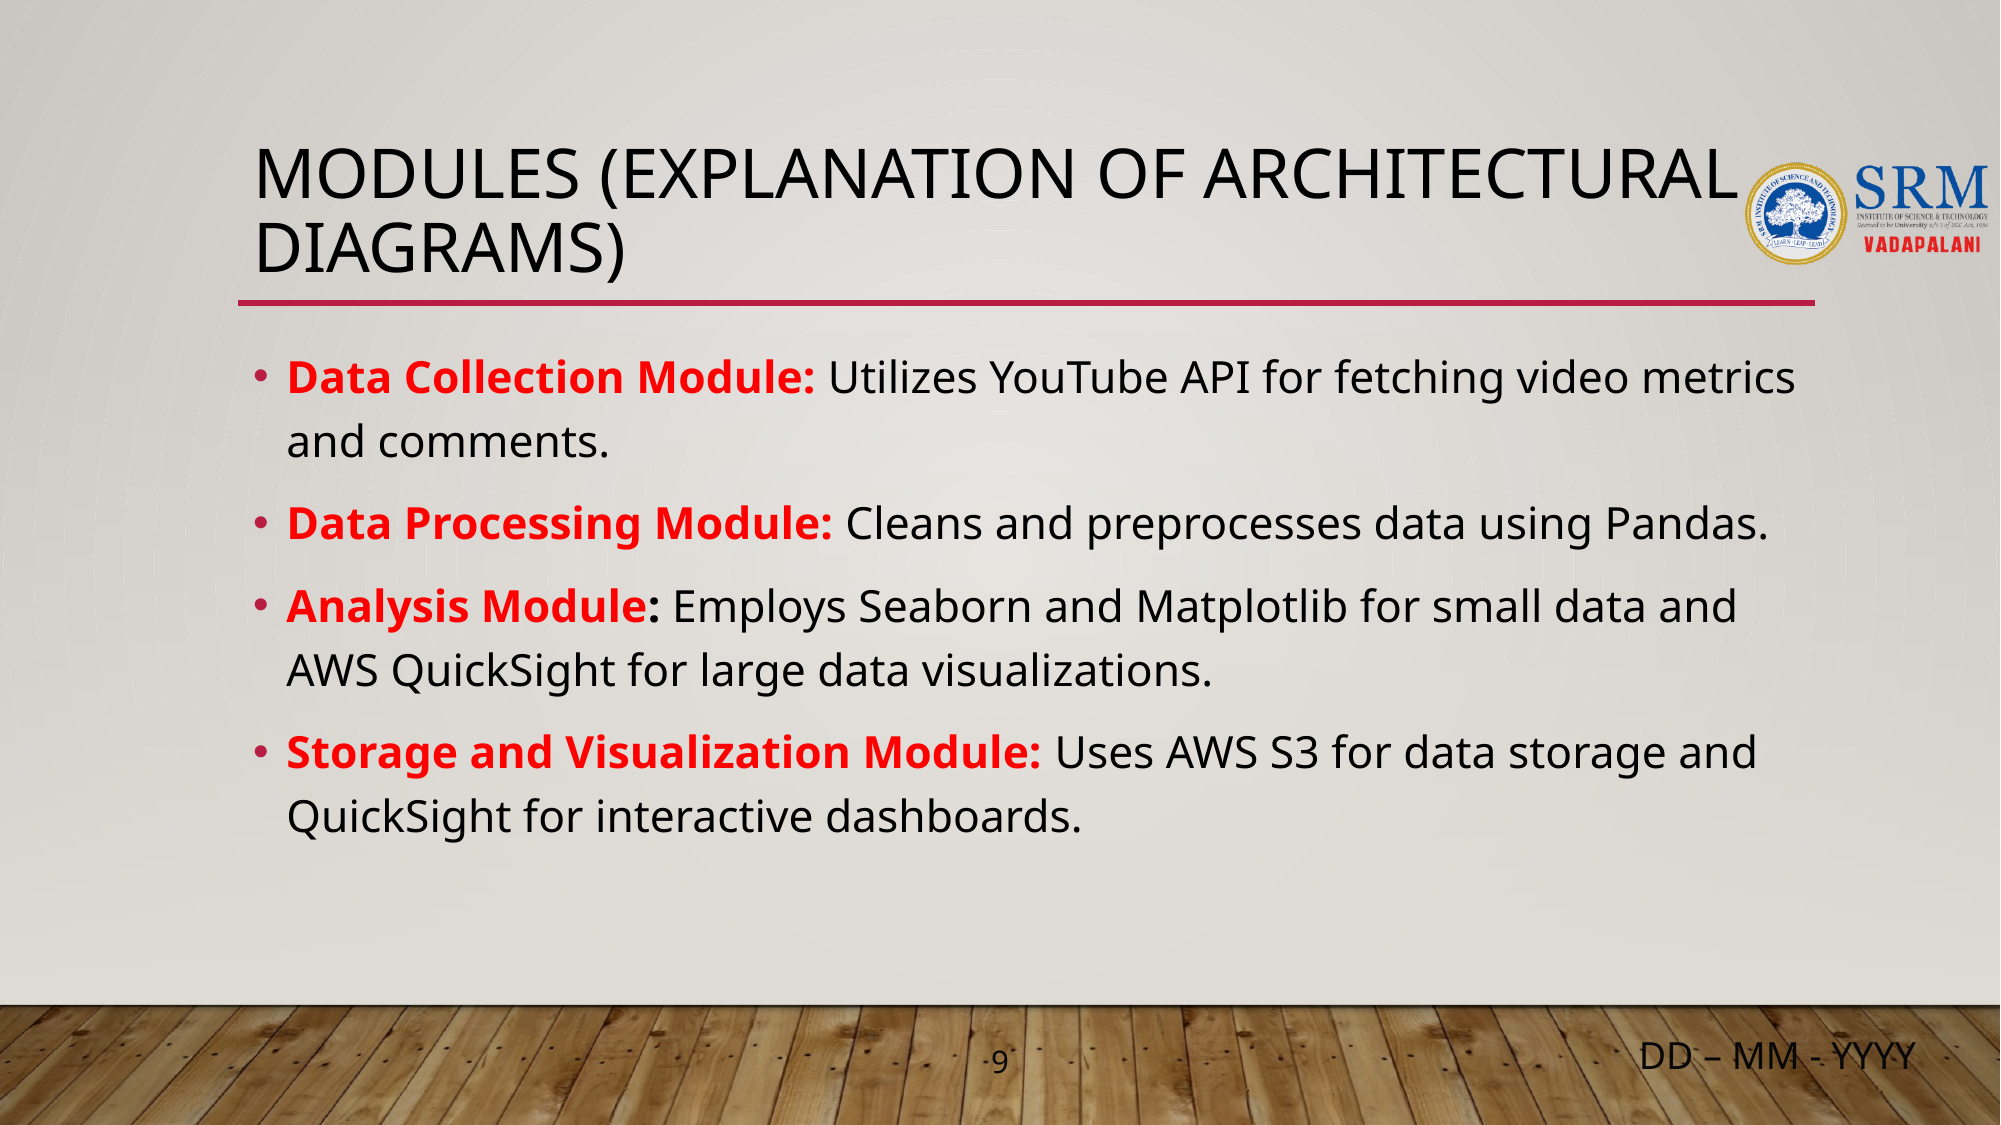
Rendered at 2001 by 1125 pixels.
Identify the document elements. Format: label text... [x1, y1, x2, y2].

text_box DD – MM - YYYY [1621, 1024, 1934, 1085]
footer 9 [436, 1031, 1564, 1092]
picture [0, 1005, 2000, 1125]
picture [1744, 158, 1995, 266]
title Modules (Explanation of Architectural Diagrams) [238, 131, 1814, 305]
list Data Collection Module: Utilizes YouTube API for fetching video metrics and comments. Data Processing Module: Cleans and preprocesses data using Pandas. Analysis Module: Employs Seaborn and Matplotlib for small data and AWS QuickSight for large data visualizations. Storage and Visualization Module: Uses AWS S3 for data storage and QuickSight for interactive dashboards. [238, 330, 1814, 897]
